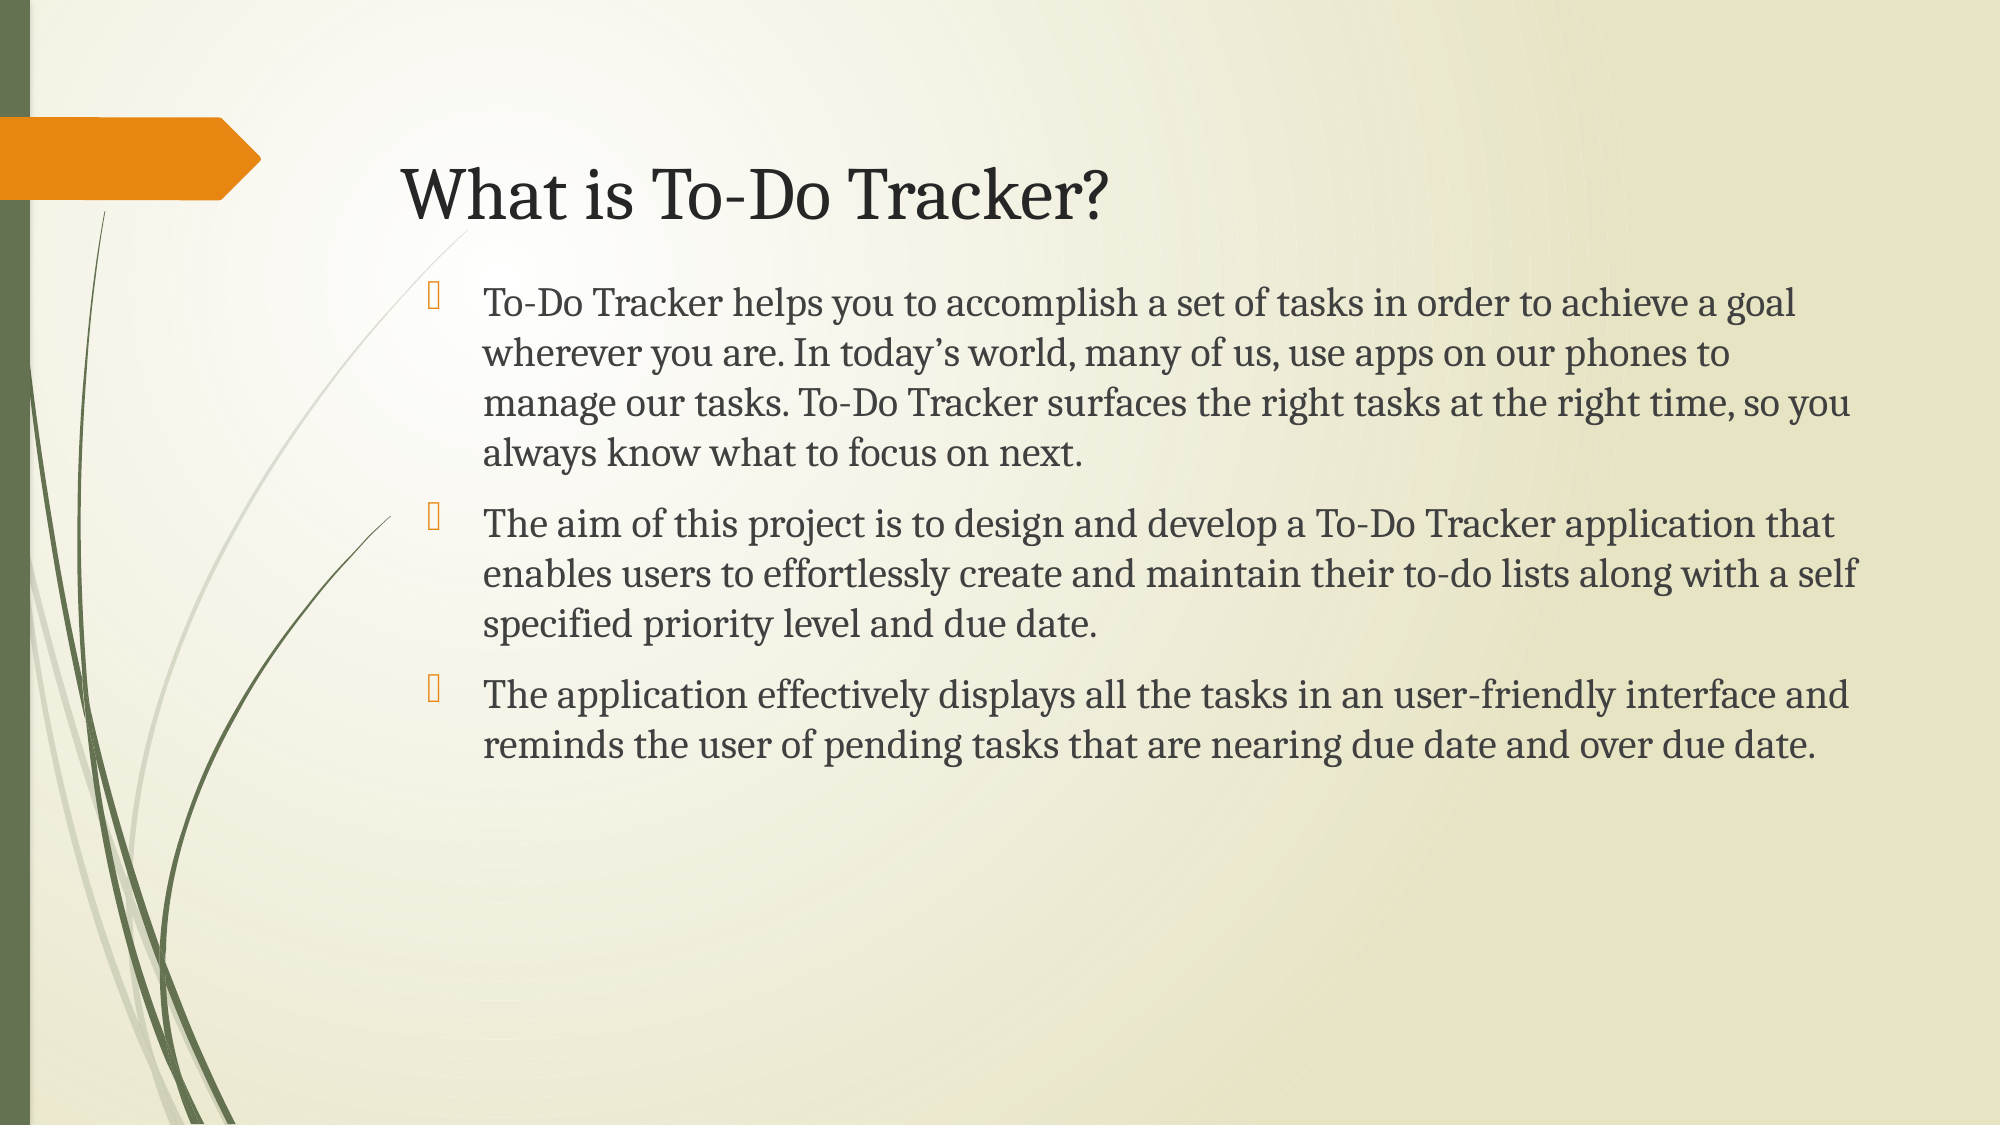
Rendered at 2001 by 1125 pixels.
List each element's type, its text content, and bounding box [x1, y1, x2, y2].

list To-Do Tracker helps you to accomplish a set of tasks in order to achieve a goal wherever you are. In today’s world, many of us, use apps on our phones to manage our tasks. To-Do Tracker surfaces the right tasks at the right time, so you always know what to focus on next. The aim of this project is to design and develop a To-Do Tracker application that enables users to effortlessly create and maintain their to-do lists along with a self specified priority level and due date. The application effectively displays all the tasks in an user-friendly interface and reminds the user of pending tasks that are nearing due date and over due date. [411, 267, 1875, 887]
title What is To-Do Tracker? [385, 46, 1848, 257]
